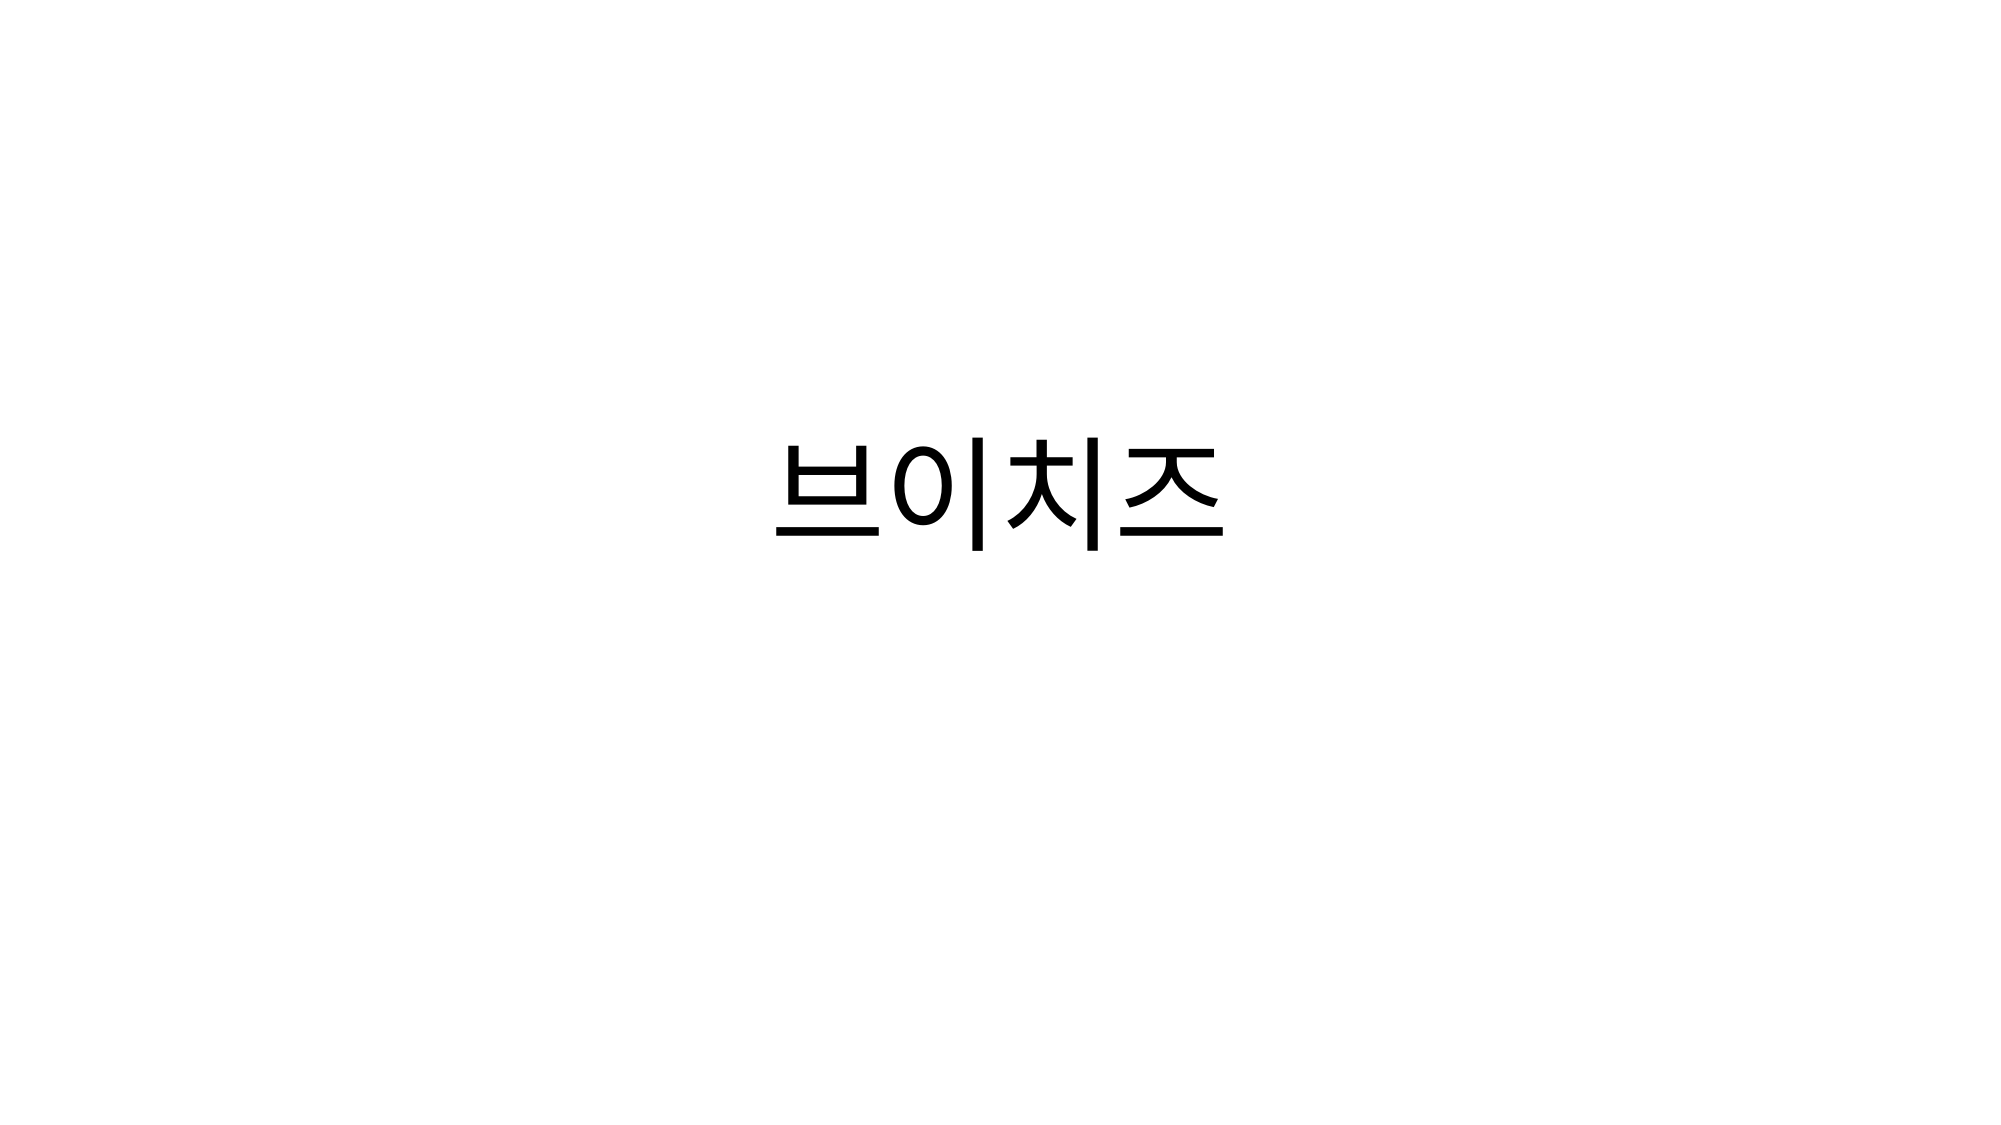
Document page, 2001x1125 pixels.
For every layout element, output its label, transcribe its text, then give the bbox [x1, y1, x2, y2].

title 브이치즈 [249, 184, 1750, 576]
